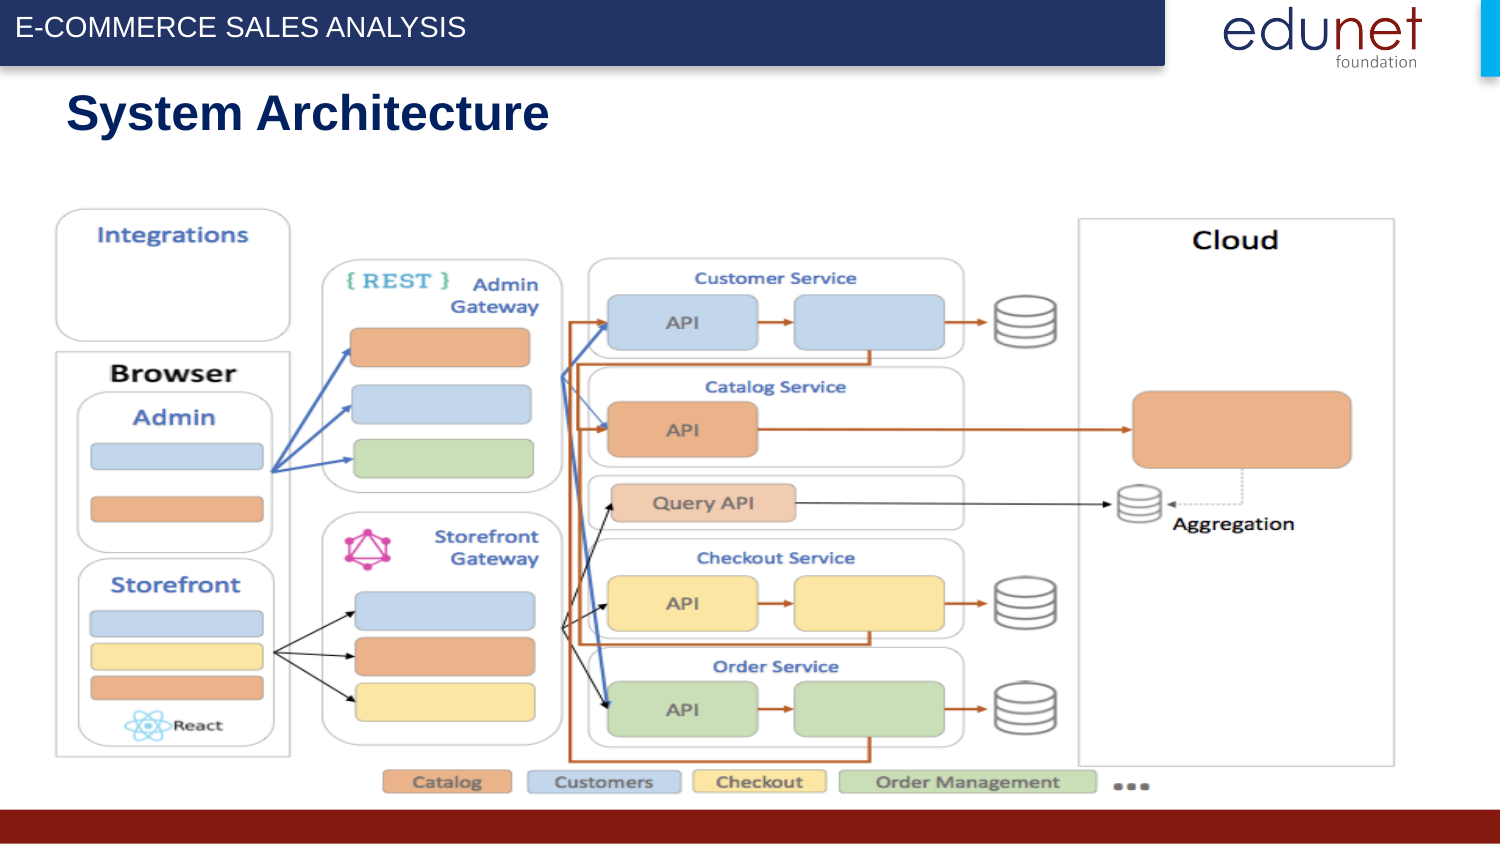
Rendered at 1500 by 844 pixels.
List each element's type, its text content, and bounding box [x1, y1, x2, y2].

picture [1219, 4, 1424, 72]
title System Architecture [51, 72, 1449, 179]
picture [0, 180, 1500, 804]
